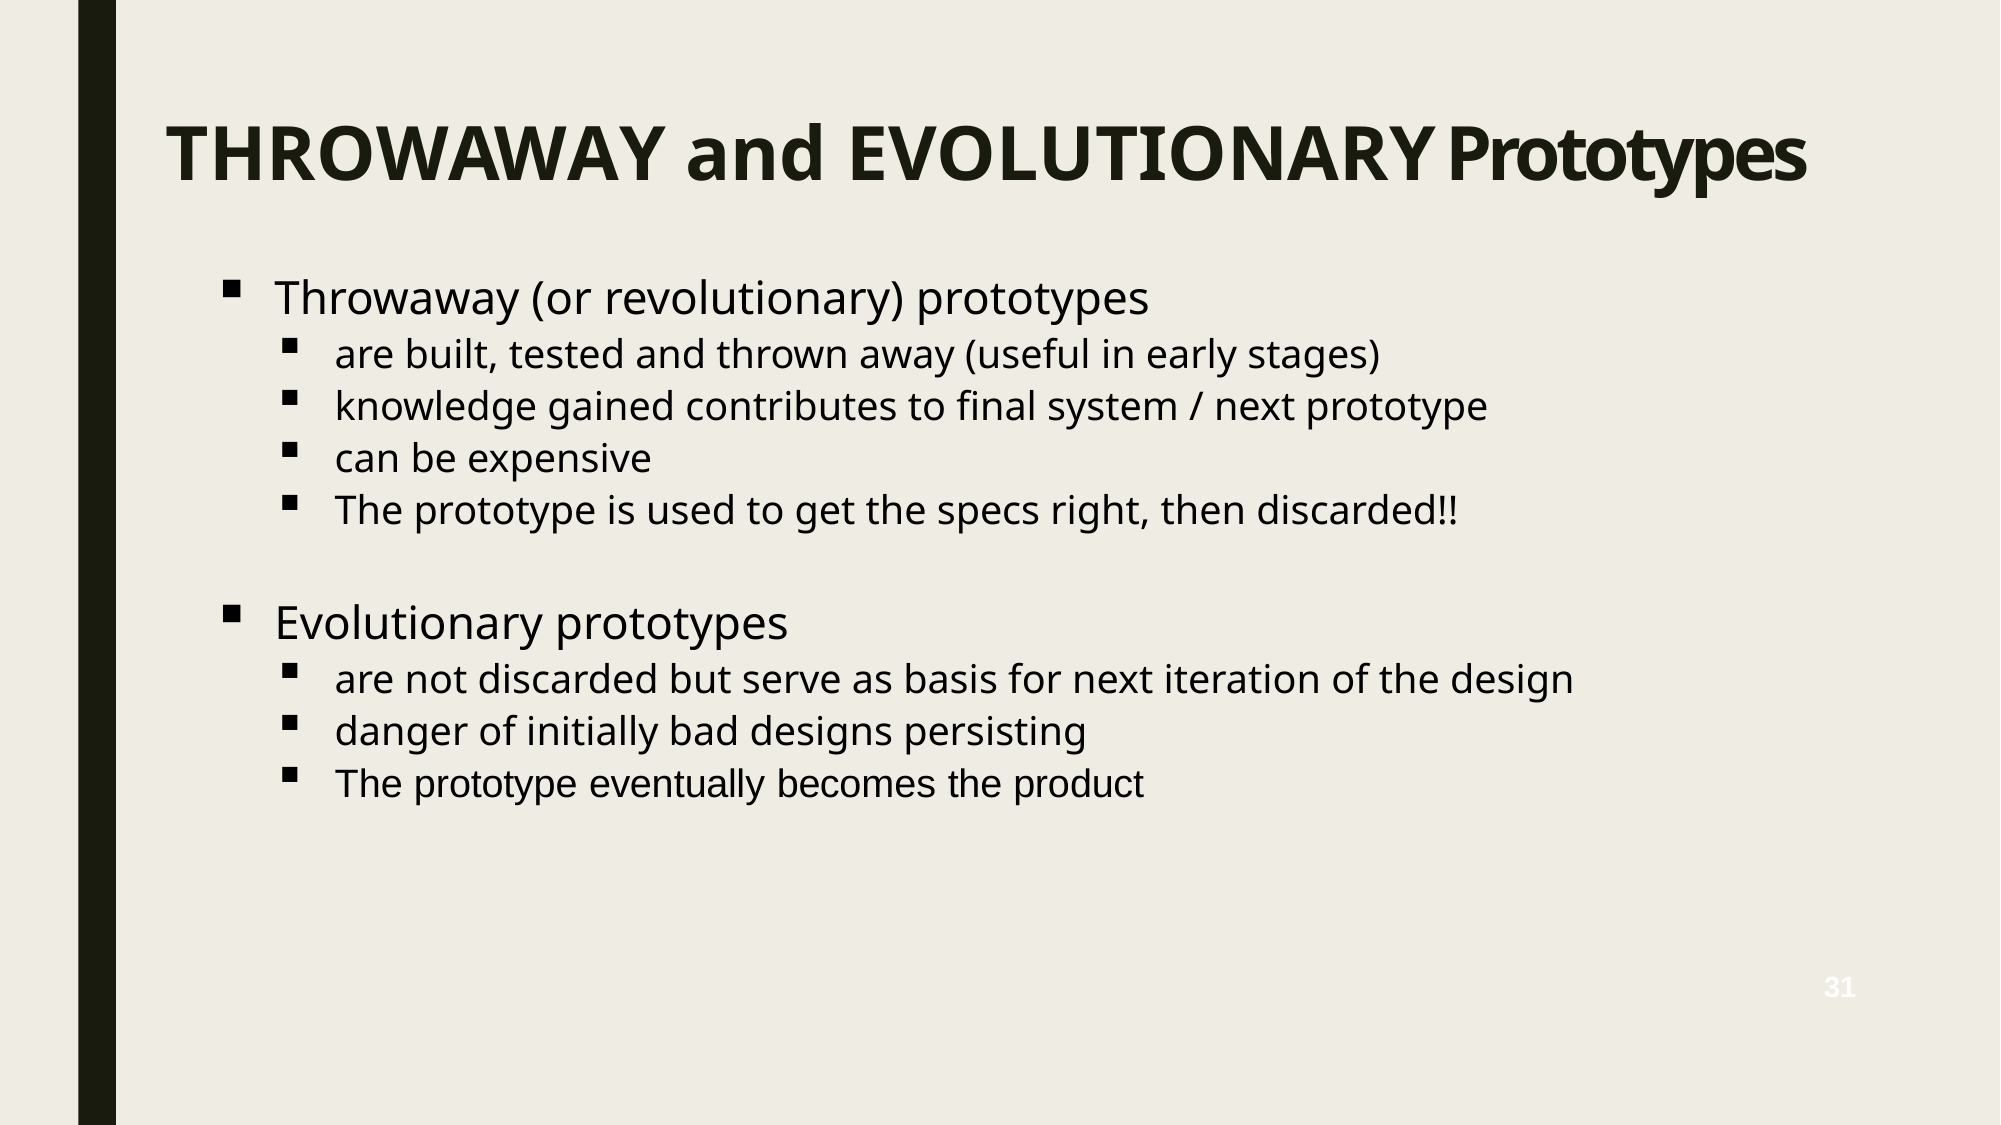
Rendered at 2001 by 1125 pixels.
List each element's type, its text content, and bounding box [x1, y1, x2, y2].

text_box Throwaway (or revolutionary) prototypes are built, tested and thrown away (useful in early stages) knowledge gained contributes to final system / next prototype can be expensive The prototype is used to get the specs right, then discarded!! Evolutionary prototypes are not discarded but serve as basis for next iteration of the design danger of initially bad designs persisting The prototype eventually becomes the product [216, 268, 1792, 806]
title THROWAWAY and EVOLUTIONARY Prototypes [148, 44, 1917, 198]
text_box 31 [1822, 968, 1868, 1004]
